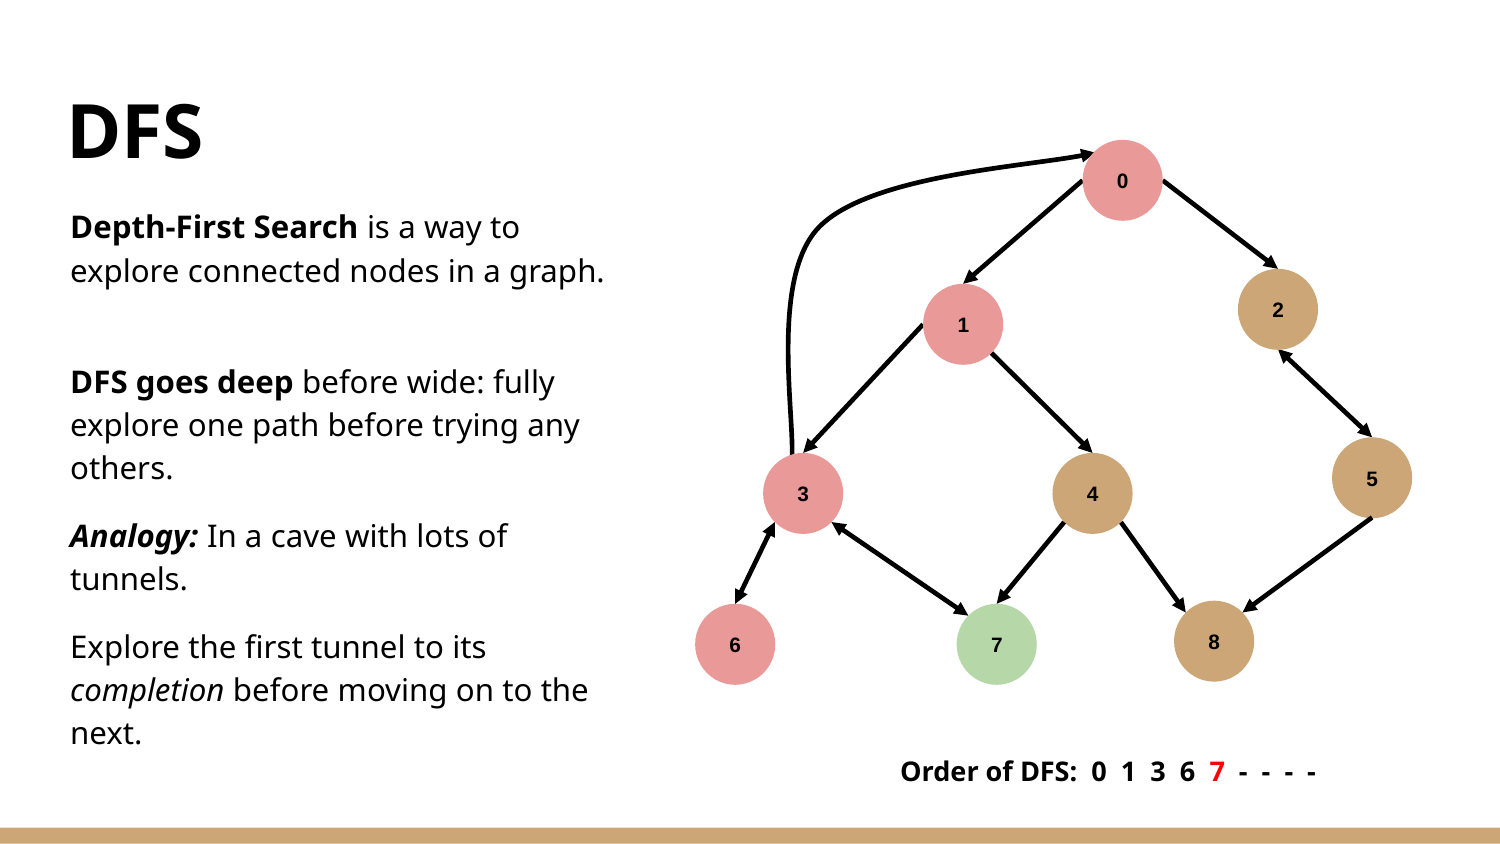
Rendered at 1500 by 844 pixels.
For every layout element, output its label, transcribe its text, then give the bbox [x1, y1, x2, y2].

text_box 3 [763, 453, 844, 534]
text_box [962, 180, 1083, 285]
text_box 4 [1052, 453, 1133, 534]
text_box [996, 521, 1065, 604]
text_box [1120, 521, 1186, 613]
text_box 5 [1332, 437, 1413, 519]
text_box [1162, 179, 1279, 270]
text_box 2 [1237, 269, 1319, 350]
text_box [991, 352, 1093, 454]
list Depth-First Search is a way to explore connected nodes in a graph. DFS goes deep before wide: fully explore one path before trying any others. Analogy: In a cave with lots of tunnels. Explore the first tunnel to its completion before moving on to the next. [55, 187, 622, 238]
text_box 7 [956, 604, 1037, 685]
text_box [802, 324, 924, 454]
text_box 6 [695, 604, 776, 685]
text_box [734, 521, 776, 604]
text_box 8 [1174, 600, 1255, 682]
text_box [831, 521, 969, 616]
text_box [788, 149, 1093, 454]
text_box 1 [923, 284, 1004, 365]
text_box 0 [1082, 139, 1163, 221]
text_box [1242, 518, 1373, 613]
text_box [1277, 349, 1373, 438]
title DFS [51, 51, 1449, 189]
text_box Order of DFS: 0 1 3 6 7 - - - - [885, 734, 1360, 822]
